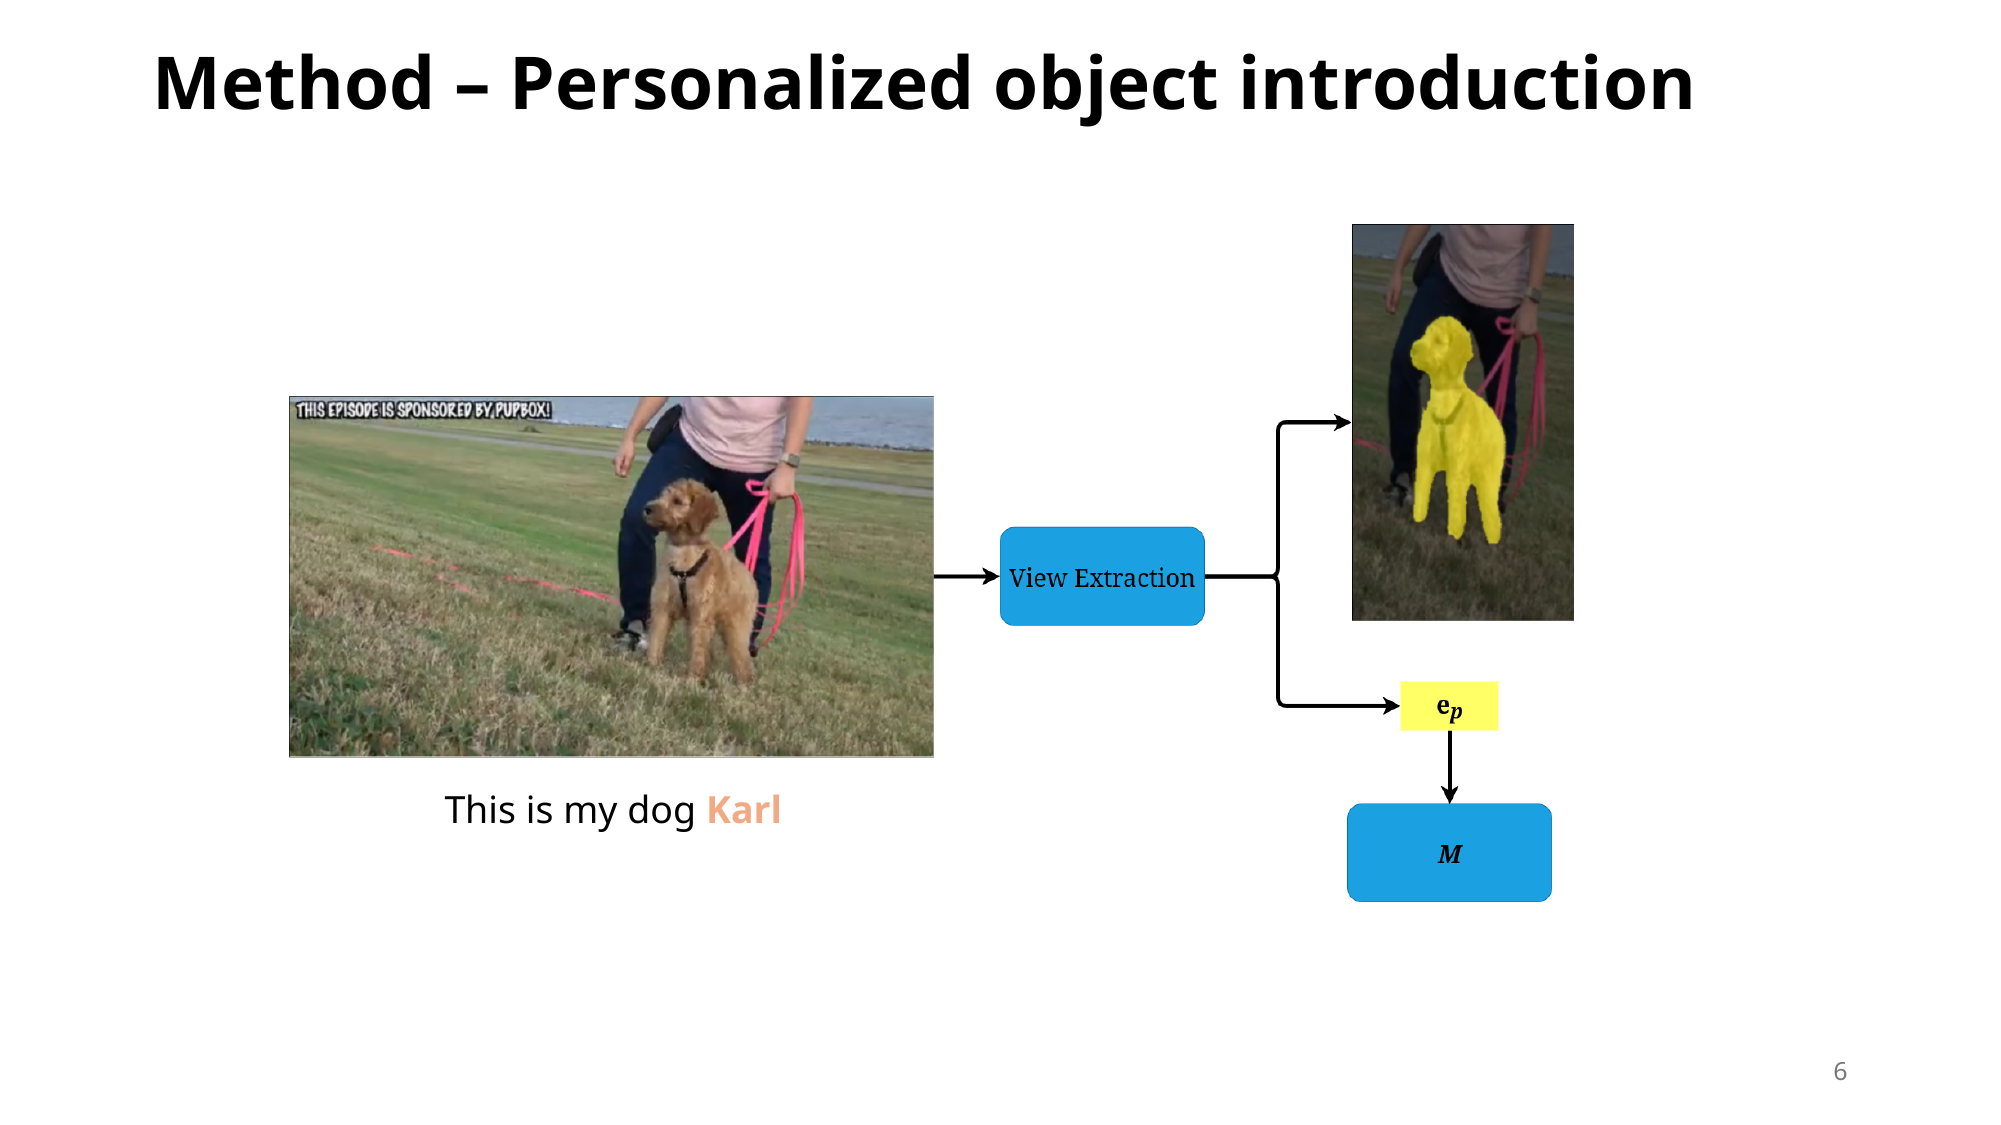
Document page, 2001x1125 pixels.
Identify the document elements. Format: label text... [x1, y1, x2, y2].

title Method – Personalized object introduction [137, 34, 1847, 139]
slide_number 6 [1412, 1042, 1863, 1103]
picture [288, 222, 1574, 903]
